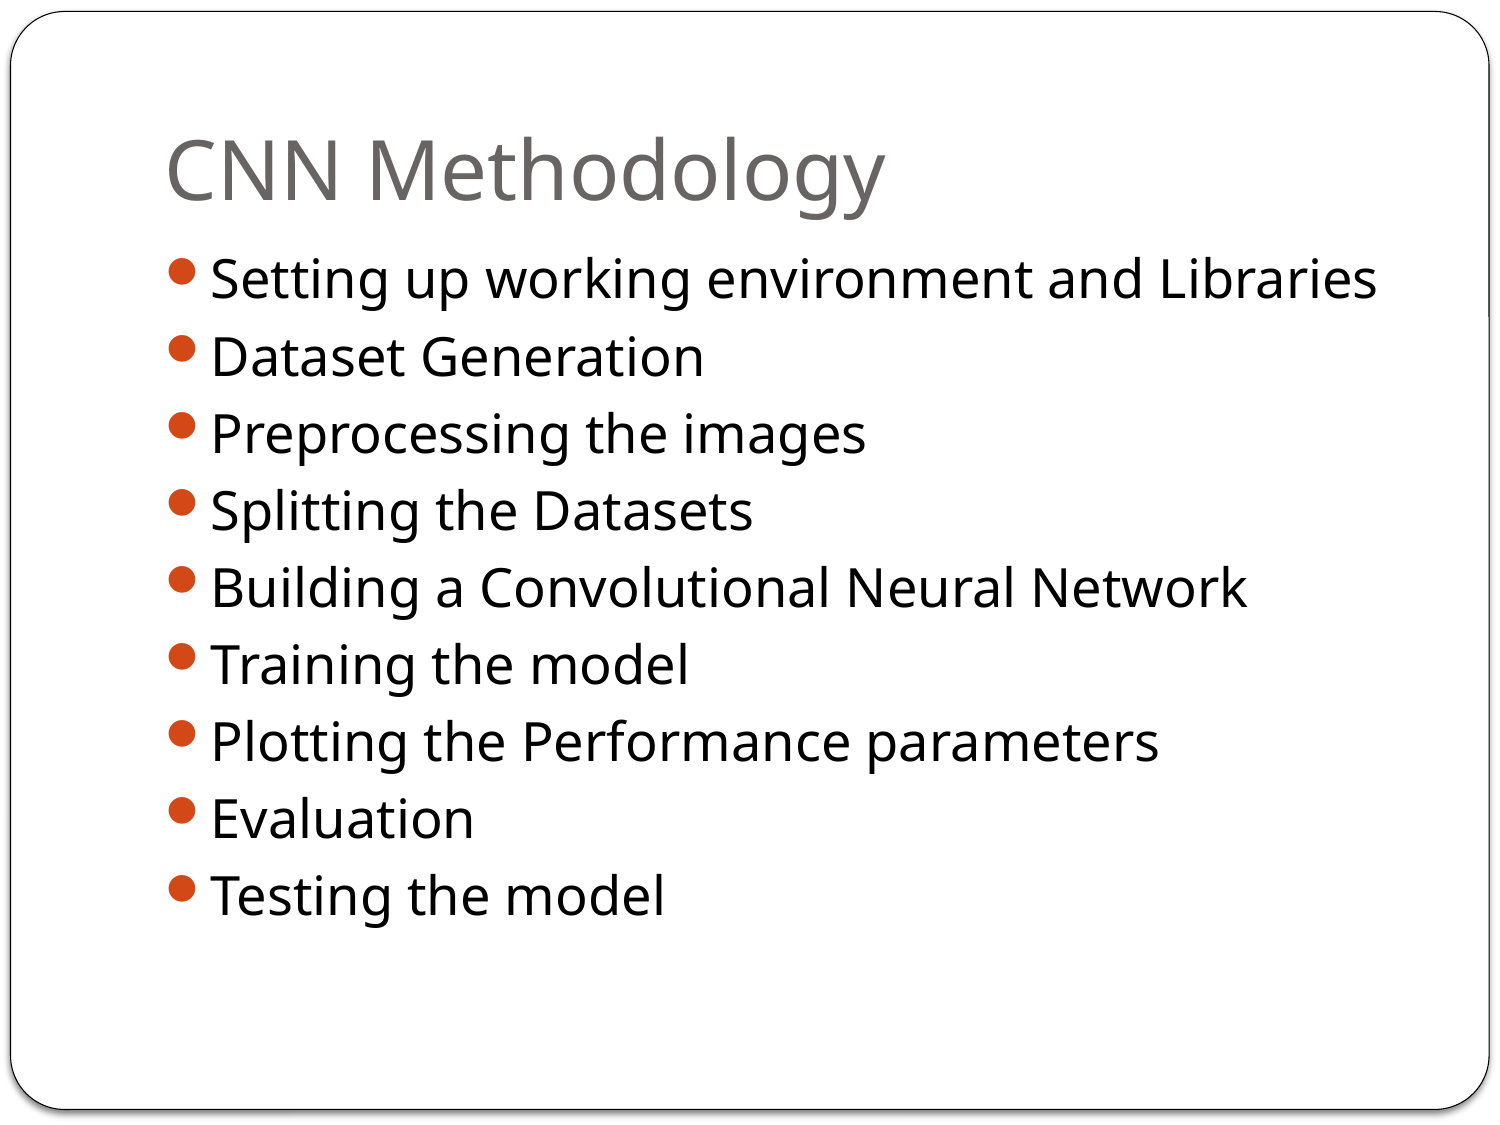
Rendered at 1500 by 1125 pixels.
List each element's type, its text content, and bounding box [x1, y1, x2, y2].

title CNN Methodology [150, 45, 1425, 233]
list Setting up working environment and Libraries Dataset Generation Preprocessing the images Splitting the Datasets Building a Convolutional Neural Network Training the model Plotting the Performance parameters Evaluation Testing the model [150, 237, 1425, 988]
